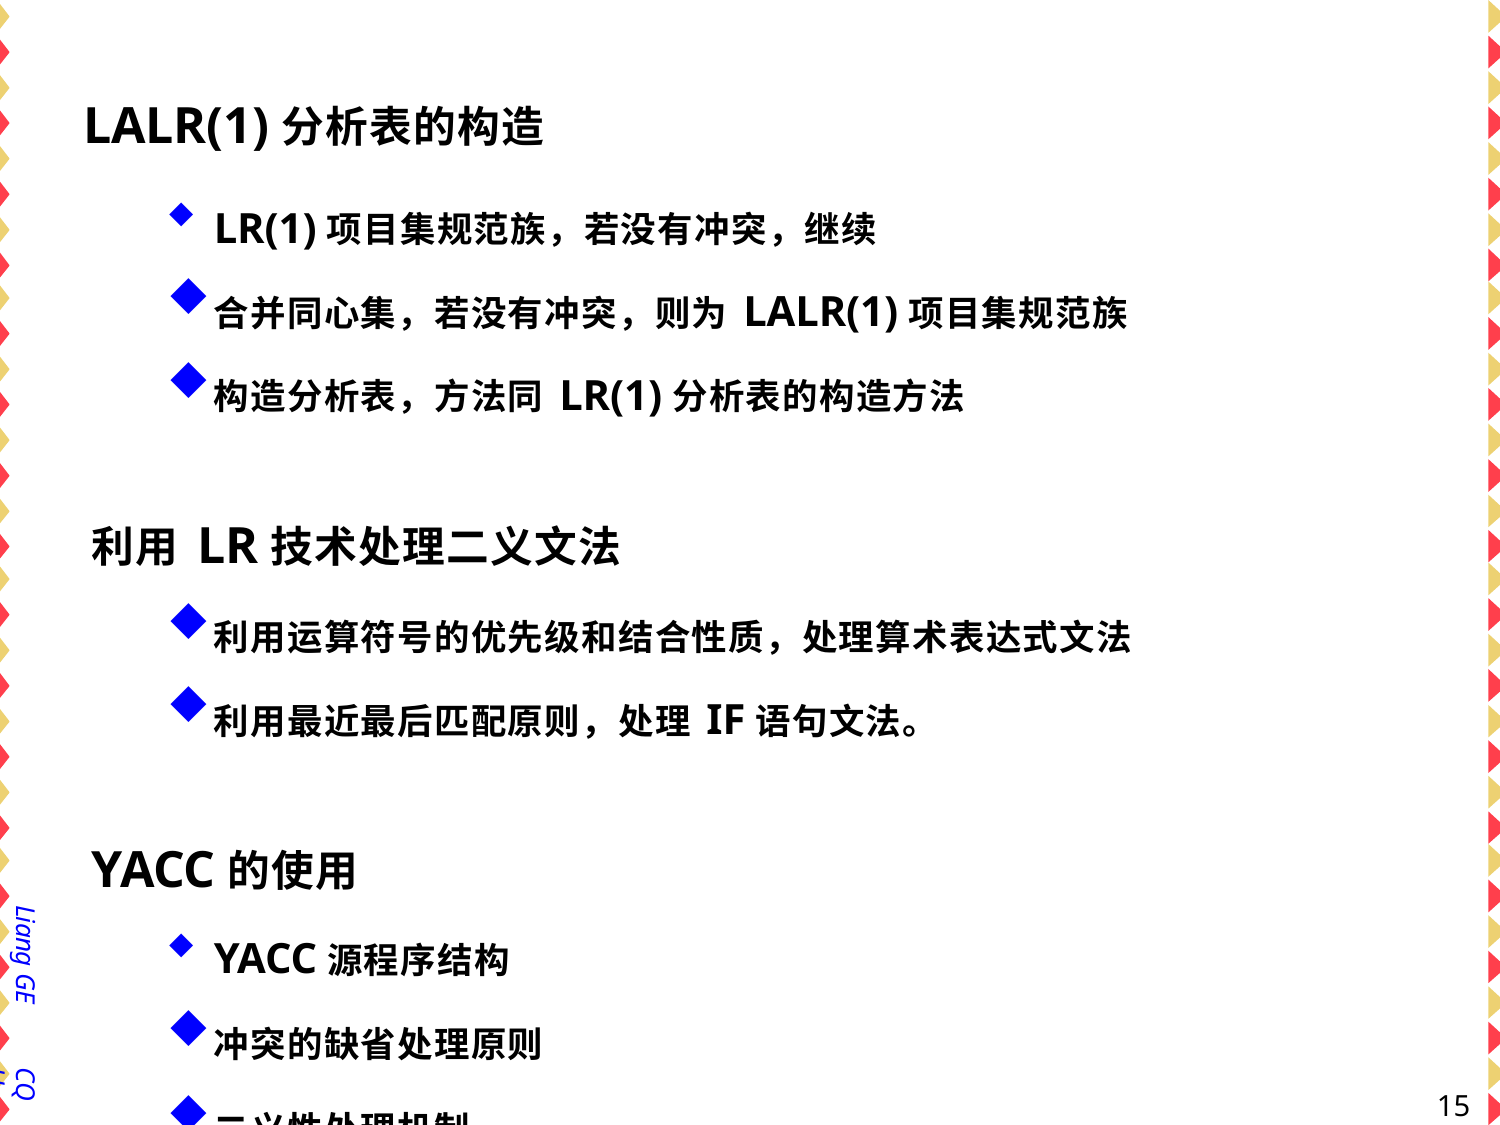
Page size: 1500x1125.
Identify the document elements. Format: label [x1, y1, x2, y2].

text_box [89, 169, 1264, 1125]
text_box [10, 902, 41, 1007]
text_box [1434, 1084, 1483, 1125]
text_box [10, 1065, 41, 1107]
title [81, 67, 619, 258]
